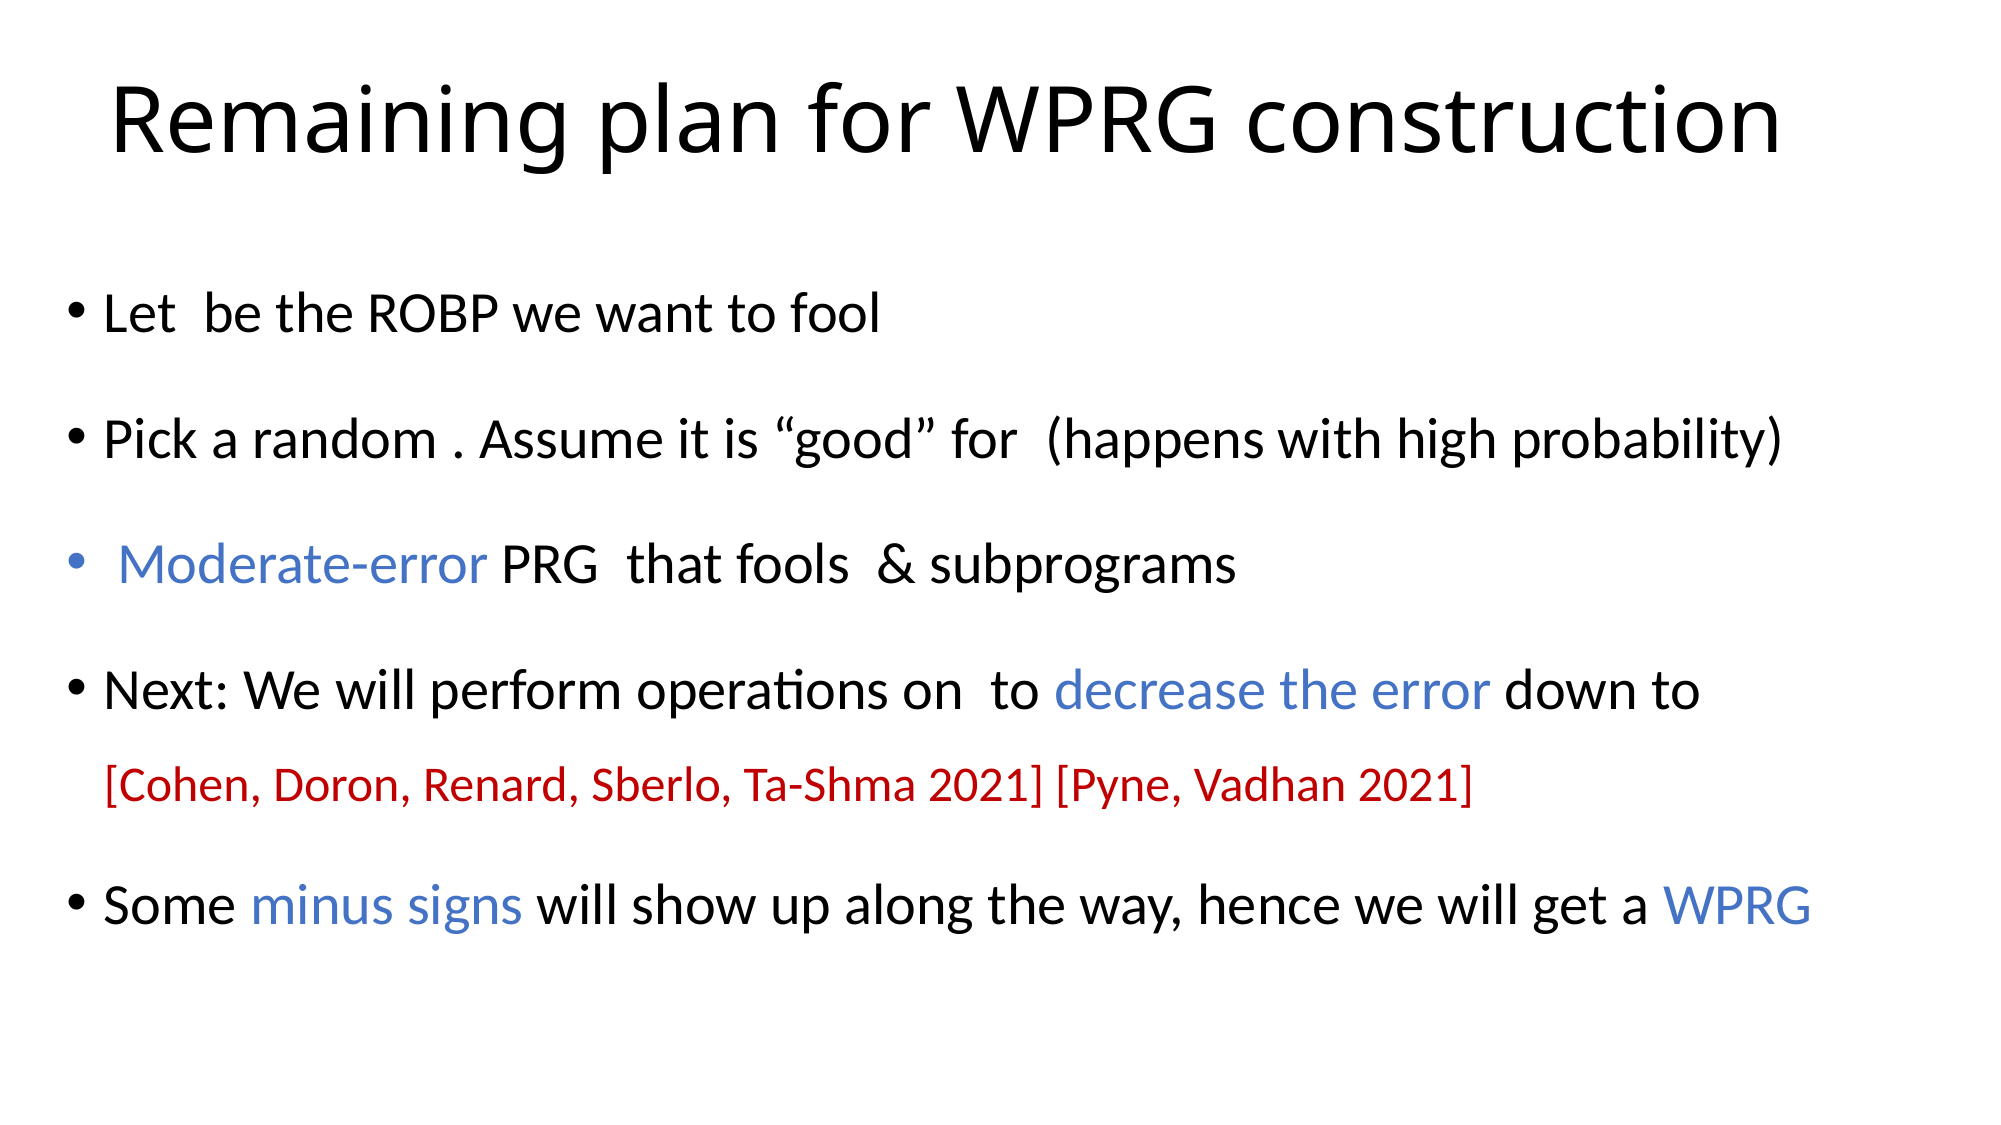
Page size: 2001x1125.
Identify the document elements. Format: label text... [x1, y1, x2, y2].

title Remaining plan for WPRG construction [94, 14, 1882, 232]
